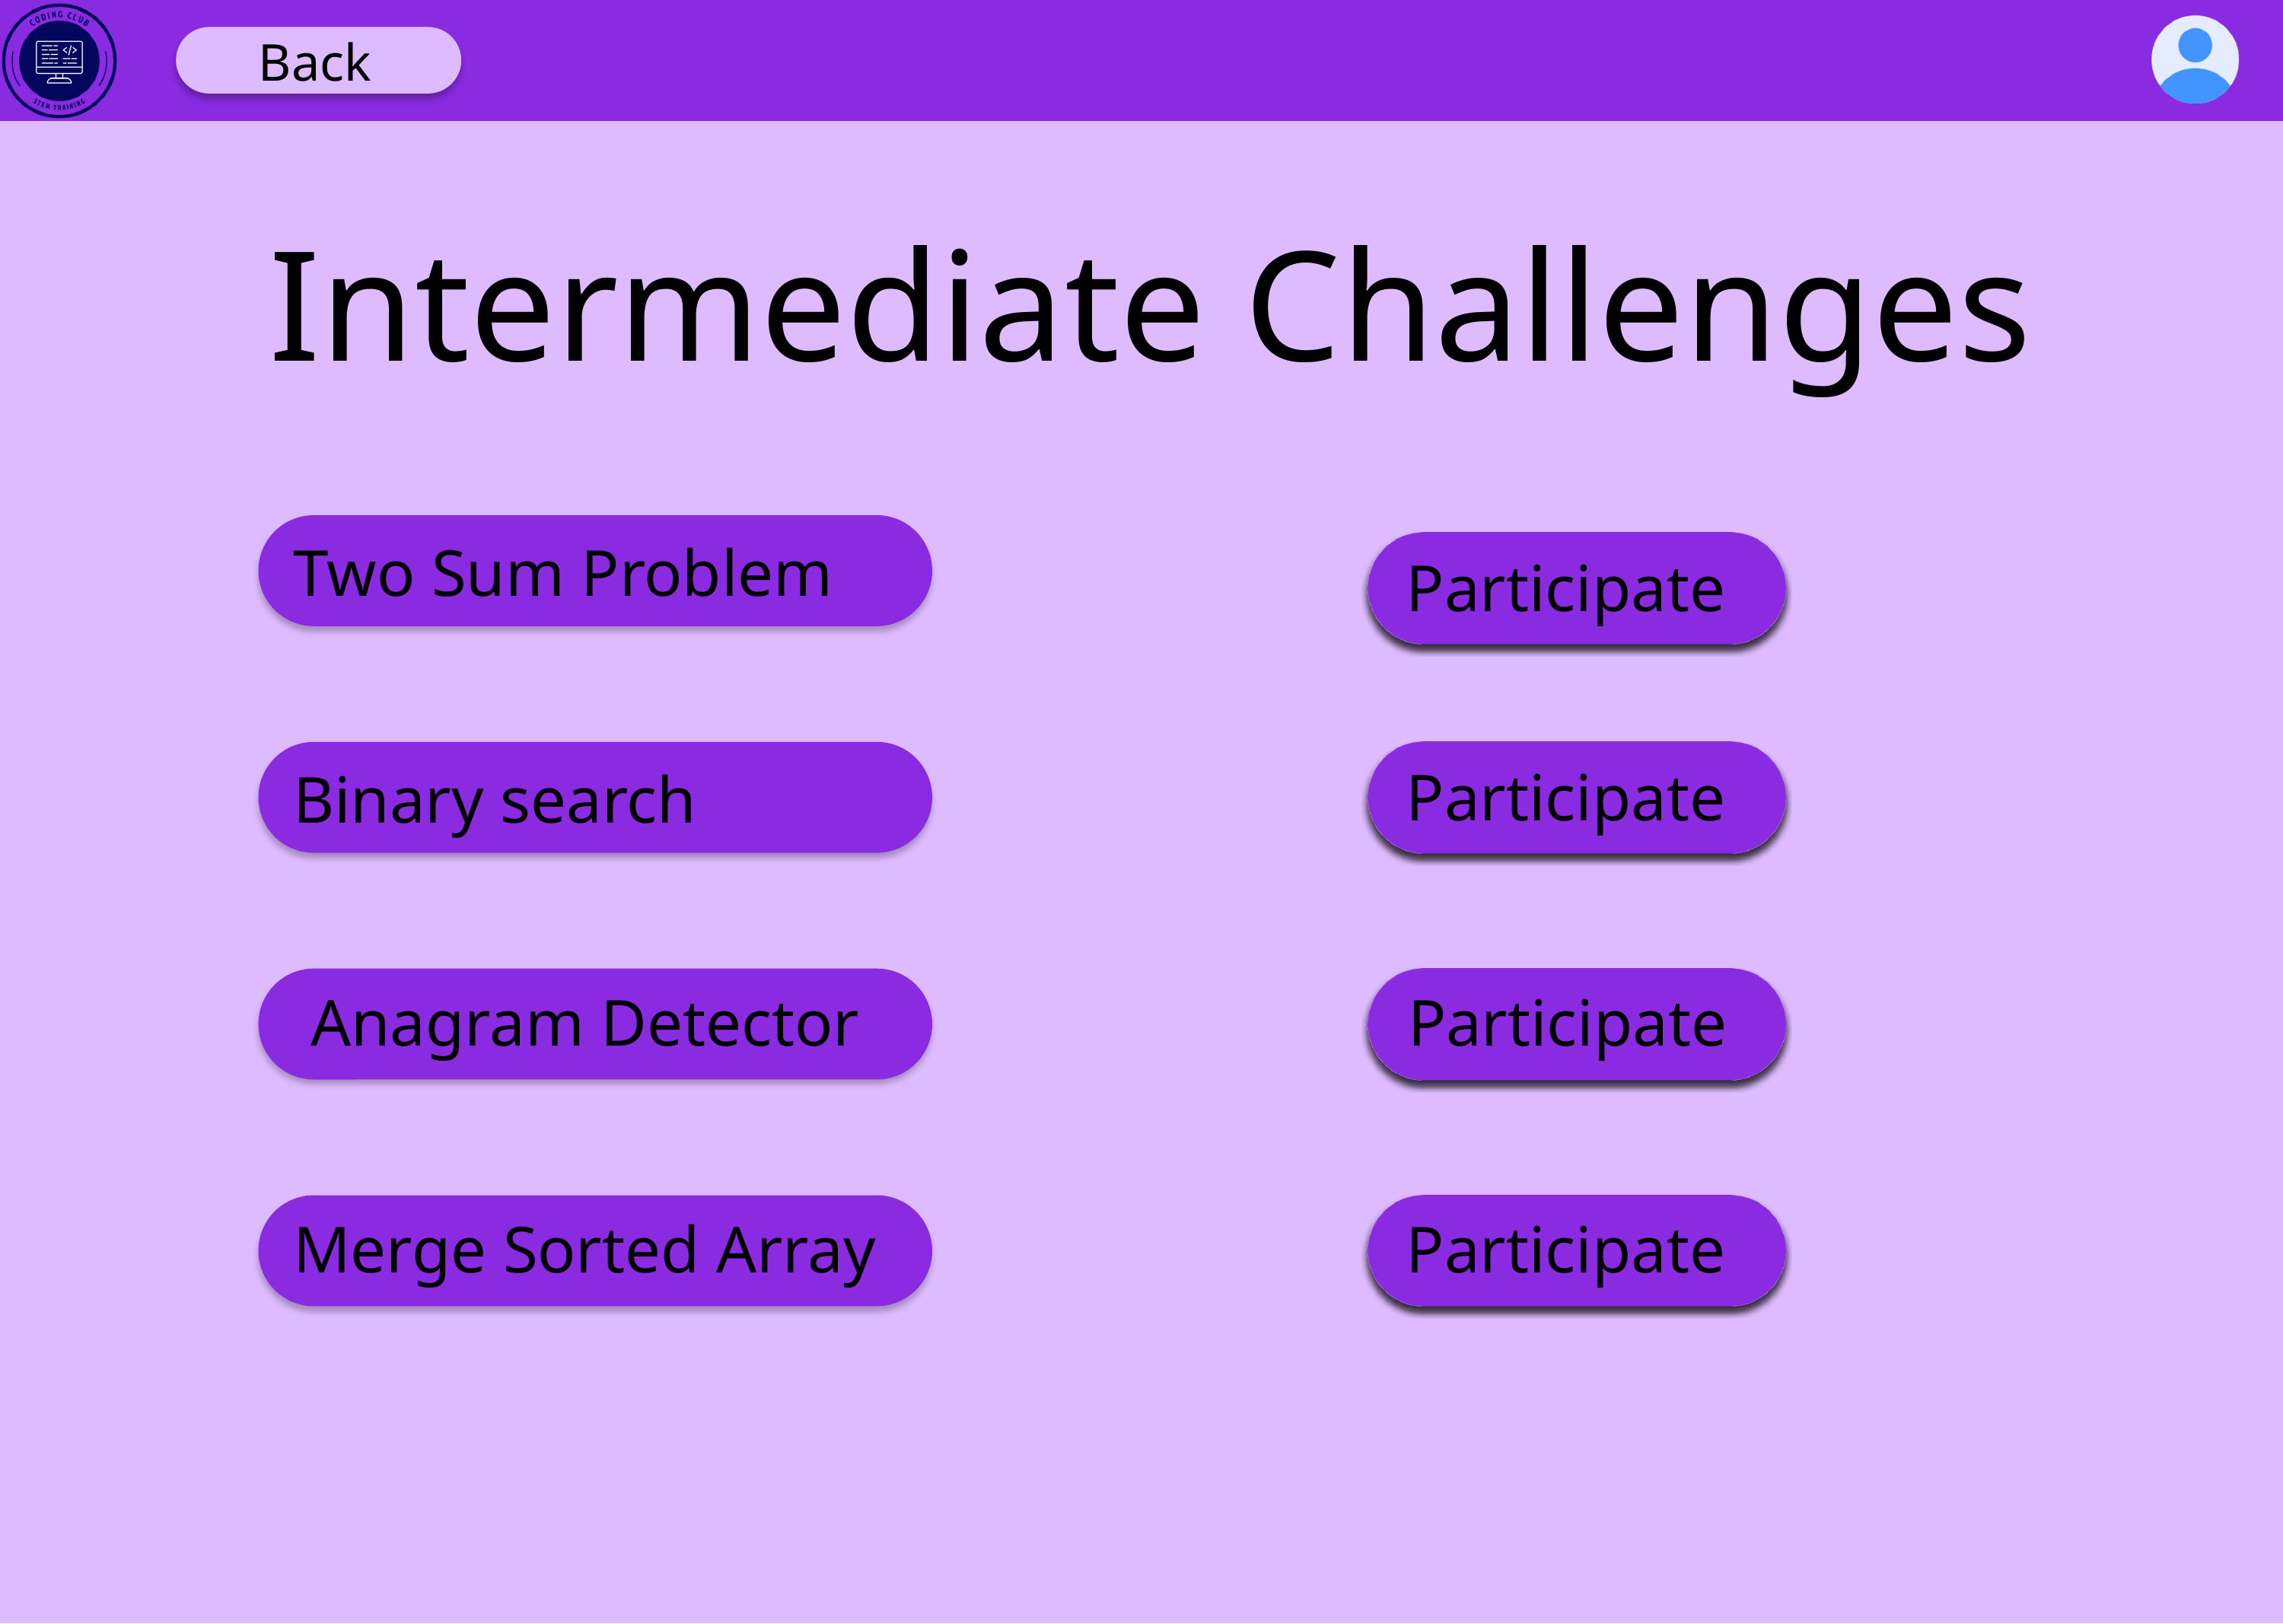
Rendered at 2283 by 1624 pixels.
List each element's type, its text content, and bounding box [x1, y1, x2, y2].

picture [0, 0, 2283, 121]
text_box Merge Sorted Array [293, 1209, 936, 1310]
text_box [258, 1195, 914, 1303]
text_box Binary search [293, 759, 743, 860]
text_box [0, 121, 2283, 1623]
text_box [258, 741, 932, 853]
text_box [258, 514, 932, 626]
picture [1361, 1195, 1792, 1320]
picture [1361, 532, 1792, 657]
text_box Two Sum Problem [293, 532, 886, 633]
text_box Intermediate Challenges [189, 209, 2202, 451]
picture [1361, 741, 1792, 866]
picture [1361, 968, 1792, 1093]
text_box Anagram Detector [310, 982, 909, 1084]
text_box [258, 968, 932, 1080]
